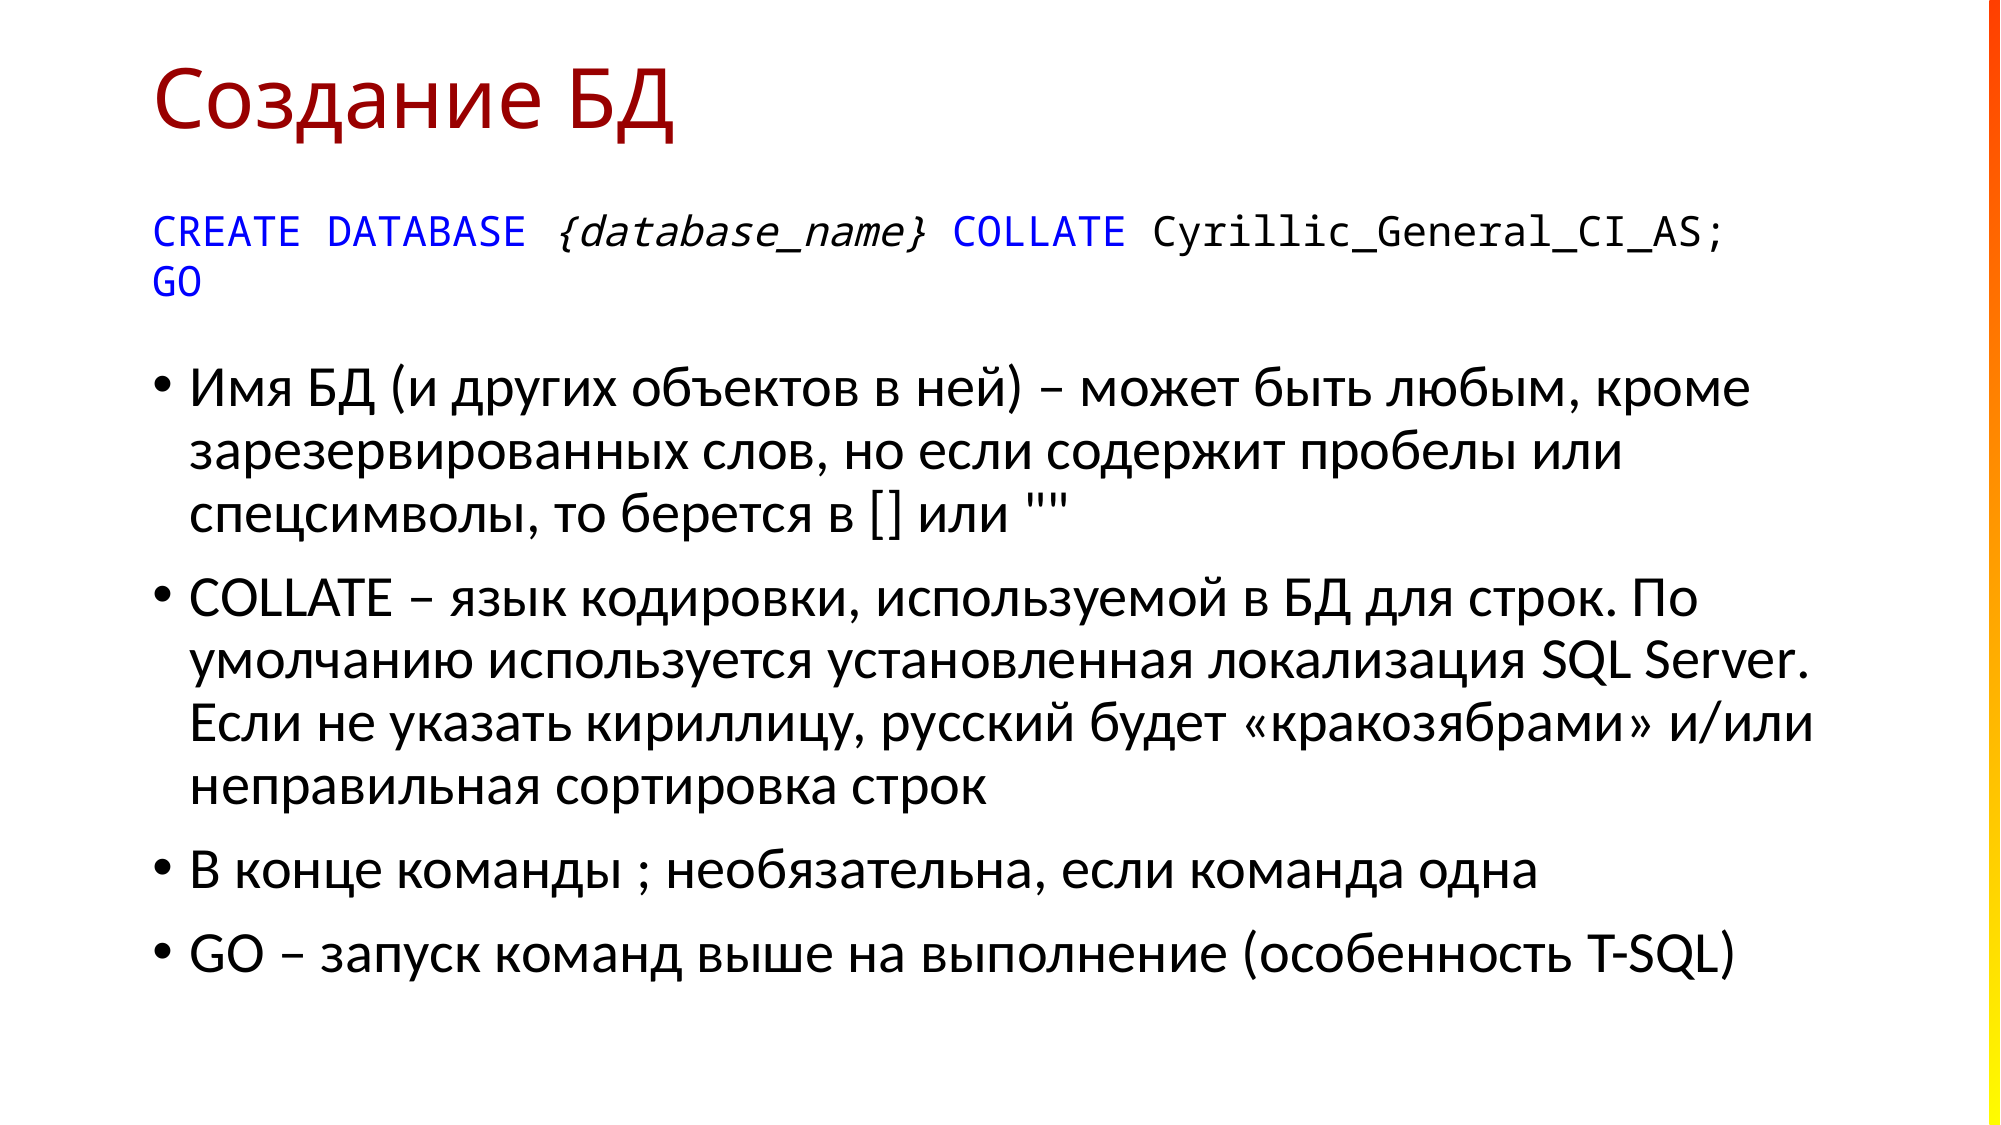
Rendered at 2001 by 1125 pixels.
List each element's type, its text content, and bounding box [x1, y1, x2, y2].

list Имя БД (и других объектов в ней) – может быть любым, кроме зарезервированных слов, но если содержит пробелы или спецсимволы, то берется в [] или "" COLLATE – язык кодировки, используемой в БД для строк. По умолчанию используется установленная локализация SQL Server. Если не указать кириллицу, русский будет «кракозябрами» и/или неправильная сортировка строк В конце команды ; необязательна, если команда одна GO – запуск команд выше на выполнение (особенность T-SQL) [137, 348, 1863, 1027]
title Создание БД [137, 22, 1863, 182]
text_box CREATE DATABASE {database_name} COLLATE Cyrillic_General_CI_AS; GO [137, 197, 1863, 312]
